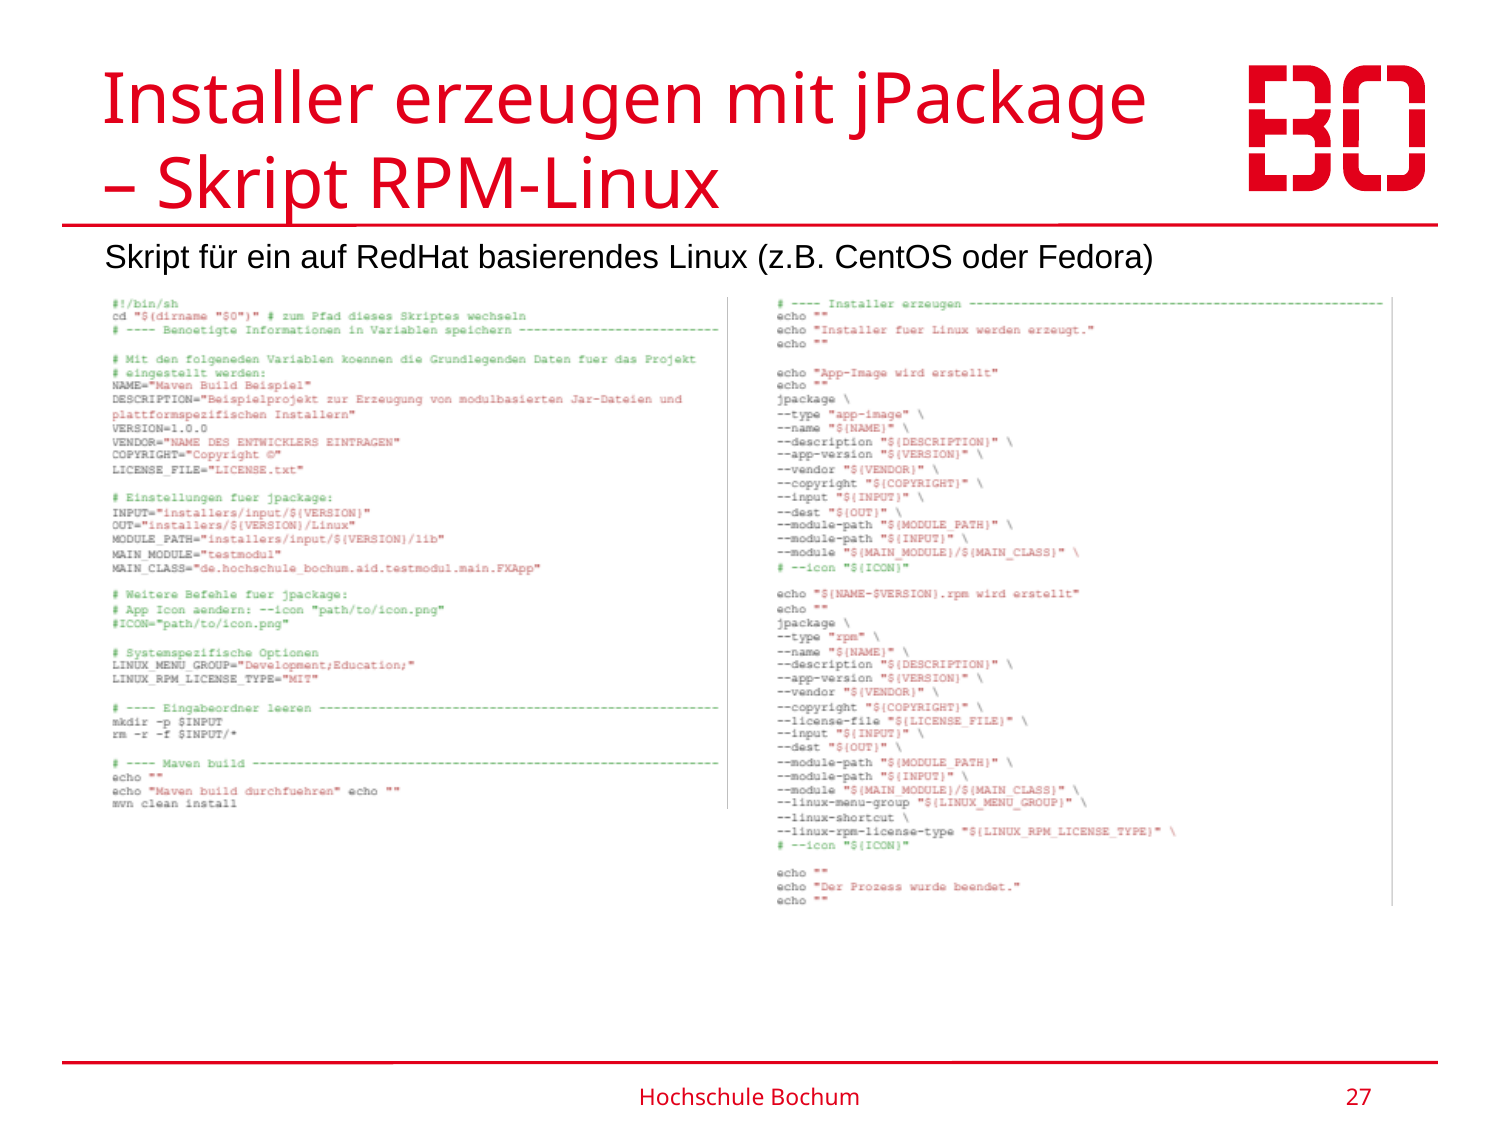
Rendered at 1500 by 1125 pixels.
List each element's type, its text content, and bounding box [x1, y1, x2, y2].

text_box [776, 296, 1500, 906]
slide_number 27 [1074, 1074, 1388, 1125]
footer Hochschule Bochum [512, 1074, 988, 1125]
text_box Skript für ein auf RedHat basierendes Linux (z.B. CentOS oder Fedora) [89, 227, 1432, 395]
title Installer erzeugen mit jPackage – Skript RPM-Linux [87, 62, 1175, 213]
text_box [112, 296, 775, 809]
